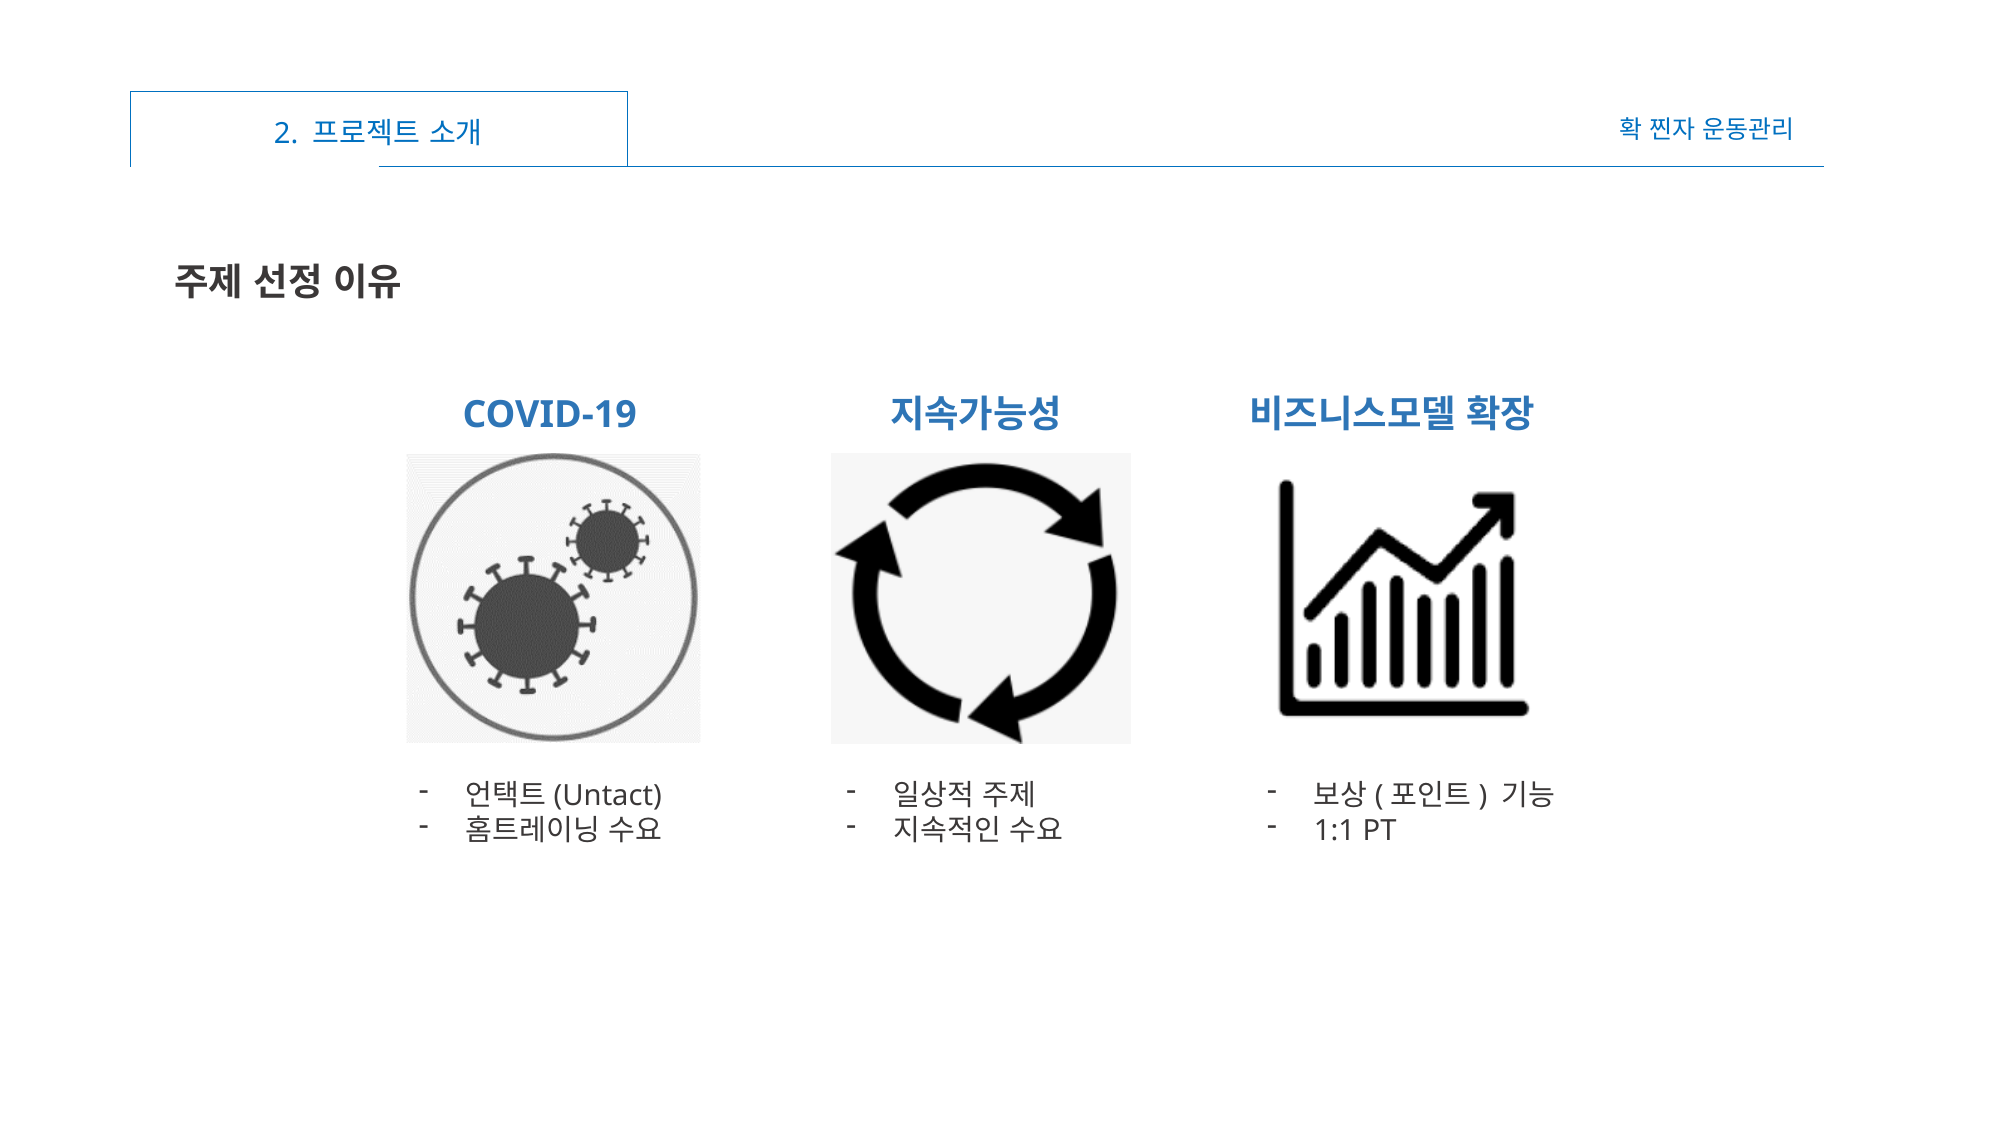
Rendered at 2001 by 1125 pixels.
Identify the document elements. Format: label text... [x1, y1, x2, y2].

text_box 일상적 주제 지속적인 수요 [831, 768, 1156, 854]
text_box 언택트(Untact) 홈트레이닝 수요 [403, 768, 754, 854]
text_box 2. 프로젝트 소개 [258, 106, 499, 157]
text_box 지속가능성 [875, 382, 1112, 443]
text_box 비즈니스모델 확장 [1234, 382, 1591, 443]
text_box [130, 91, 628, 167]
text_box 확 찐자 운동관리 [1604, 106, 1810, 152]
text_box 보상(포인트) 기능 1:1 PT [1252, 768, 1577, 854]
text_box COVID-19 [447, 383, 685, 443]
picture [403, 453, 703, 743]
picture [831, 453, 1131, 744]
text_box 주제 선정 이유 [159, 250, 442, 311]
picture [1252, 463, 1551, 743]
